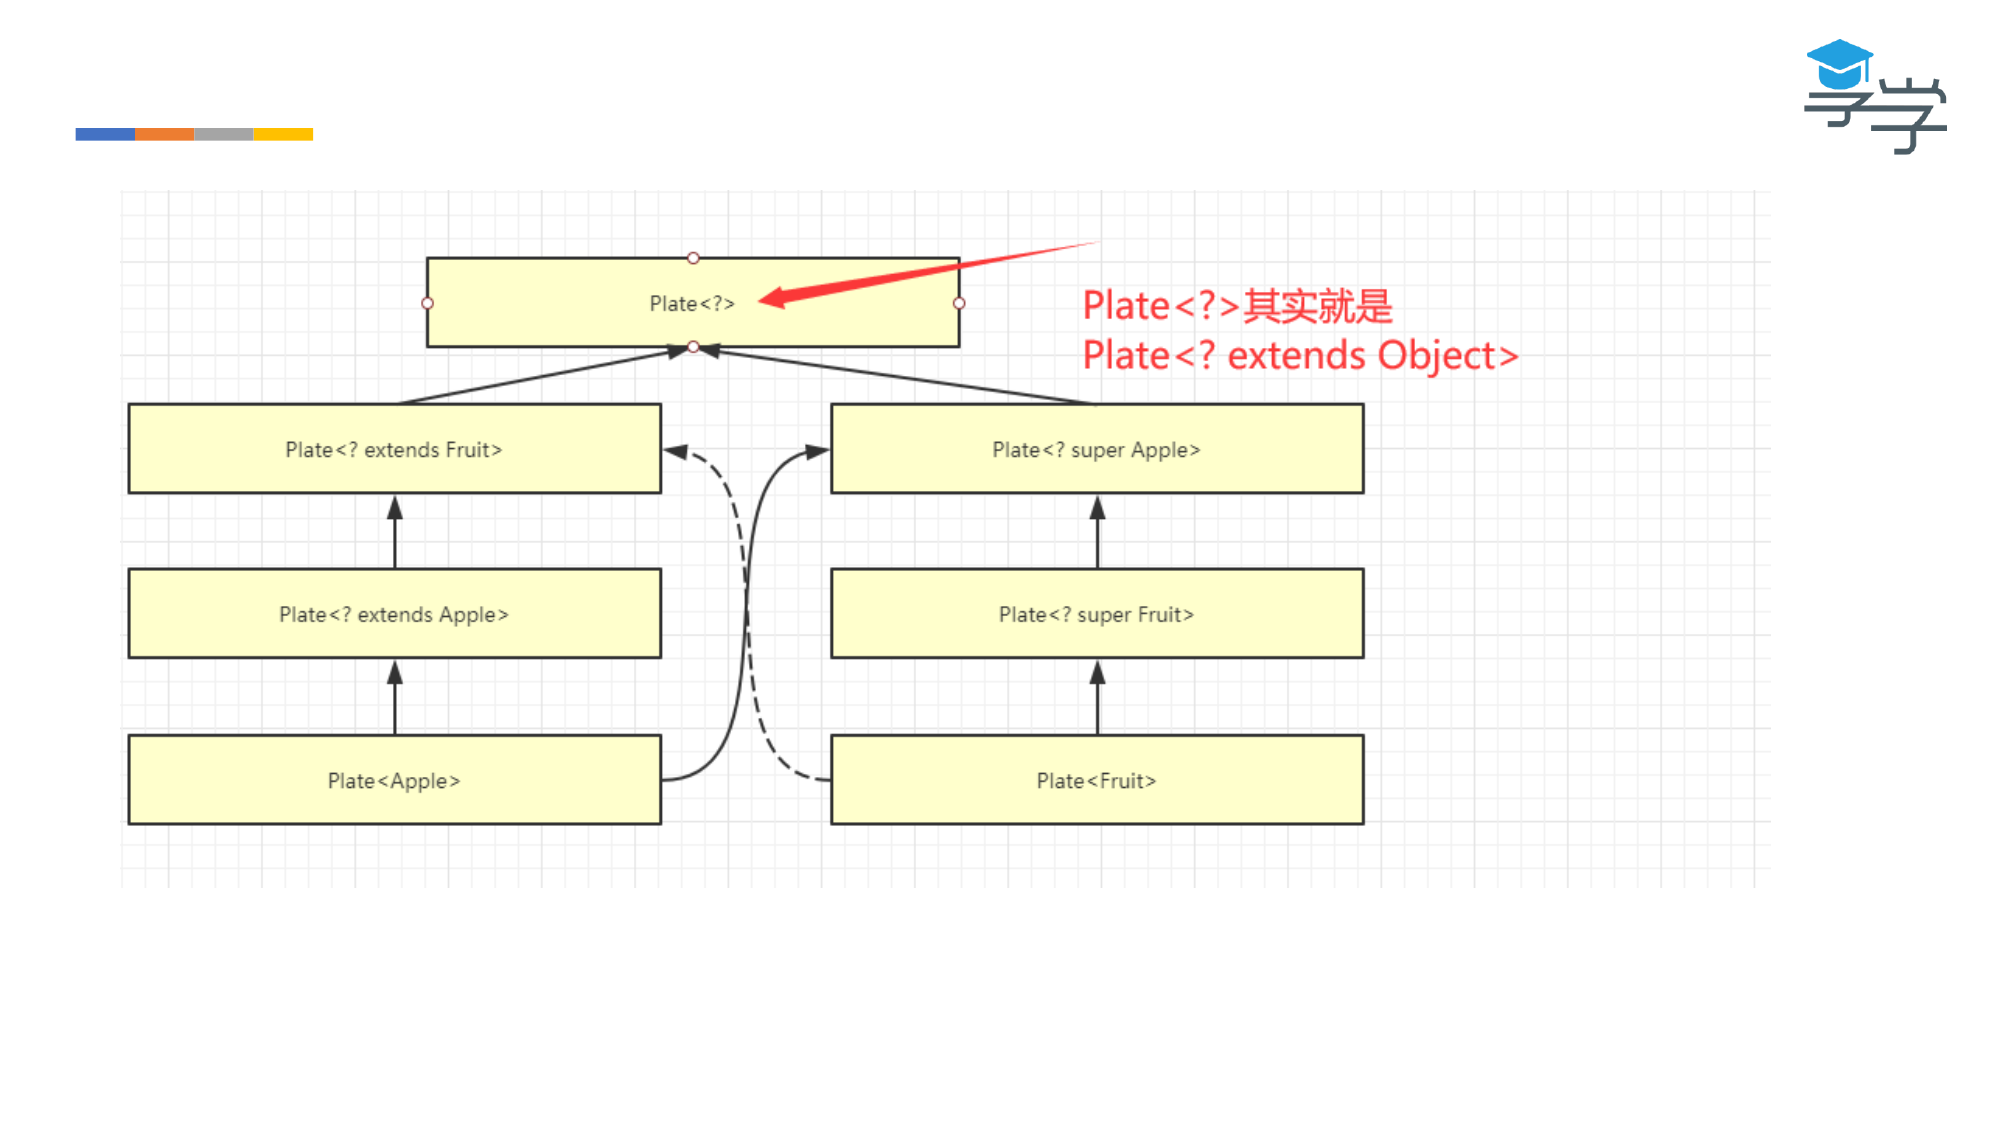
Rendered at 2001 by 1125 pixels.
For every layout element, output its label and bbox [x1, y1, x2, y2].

picture [1799, 20, 1952, 173]
picture [120, 190, 1771, 888]
